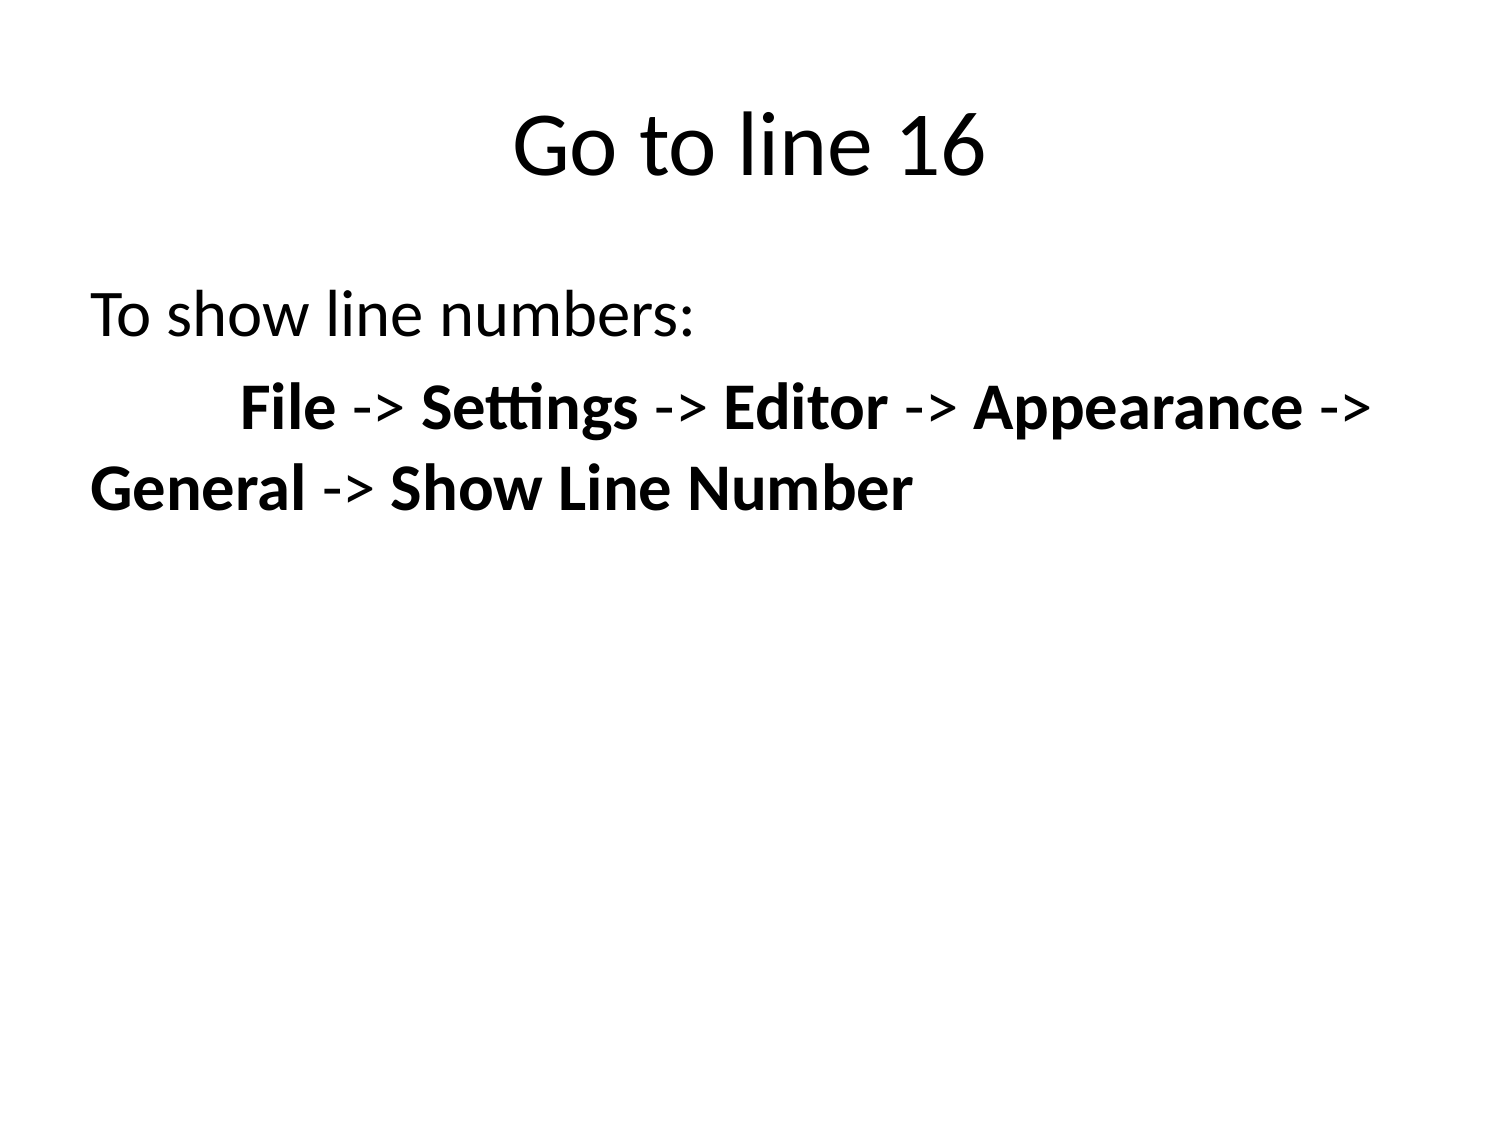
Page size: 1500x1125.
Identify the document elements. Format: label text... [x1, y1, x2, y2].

list To show line numbers: File -> Settings -> Editor -> Appearance -> General -> Show Line Number [75, 262, 1425, 1005]
title Go to line 16 [75, 45, 1425, 233]
